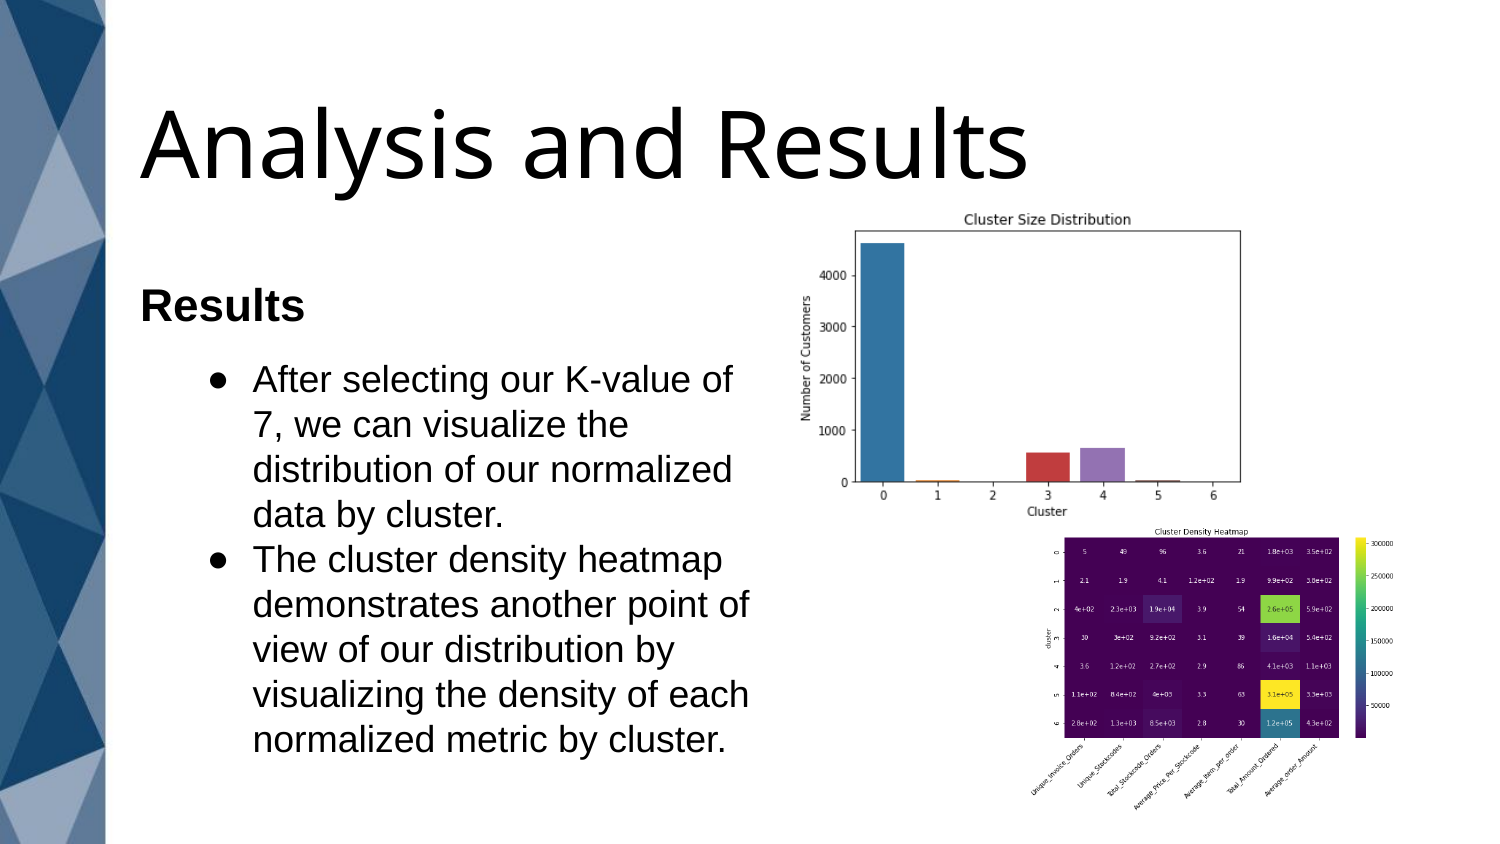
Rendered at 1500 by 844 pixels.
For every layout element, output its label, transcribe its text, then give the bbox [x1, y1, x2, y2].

list Results After selecting our K-value of 7, we can visualize the distribution of our normalized data by cluster. The cluster density heatmap demonstrates another point of view of our distribution by visualizing the density of each normalized metric by cluster. [128, 242, 767, 774]
title Analysis and Results [128, 22, 1397, 243]
picture [0, 0, 1500, 844]
